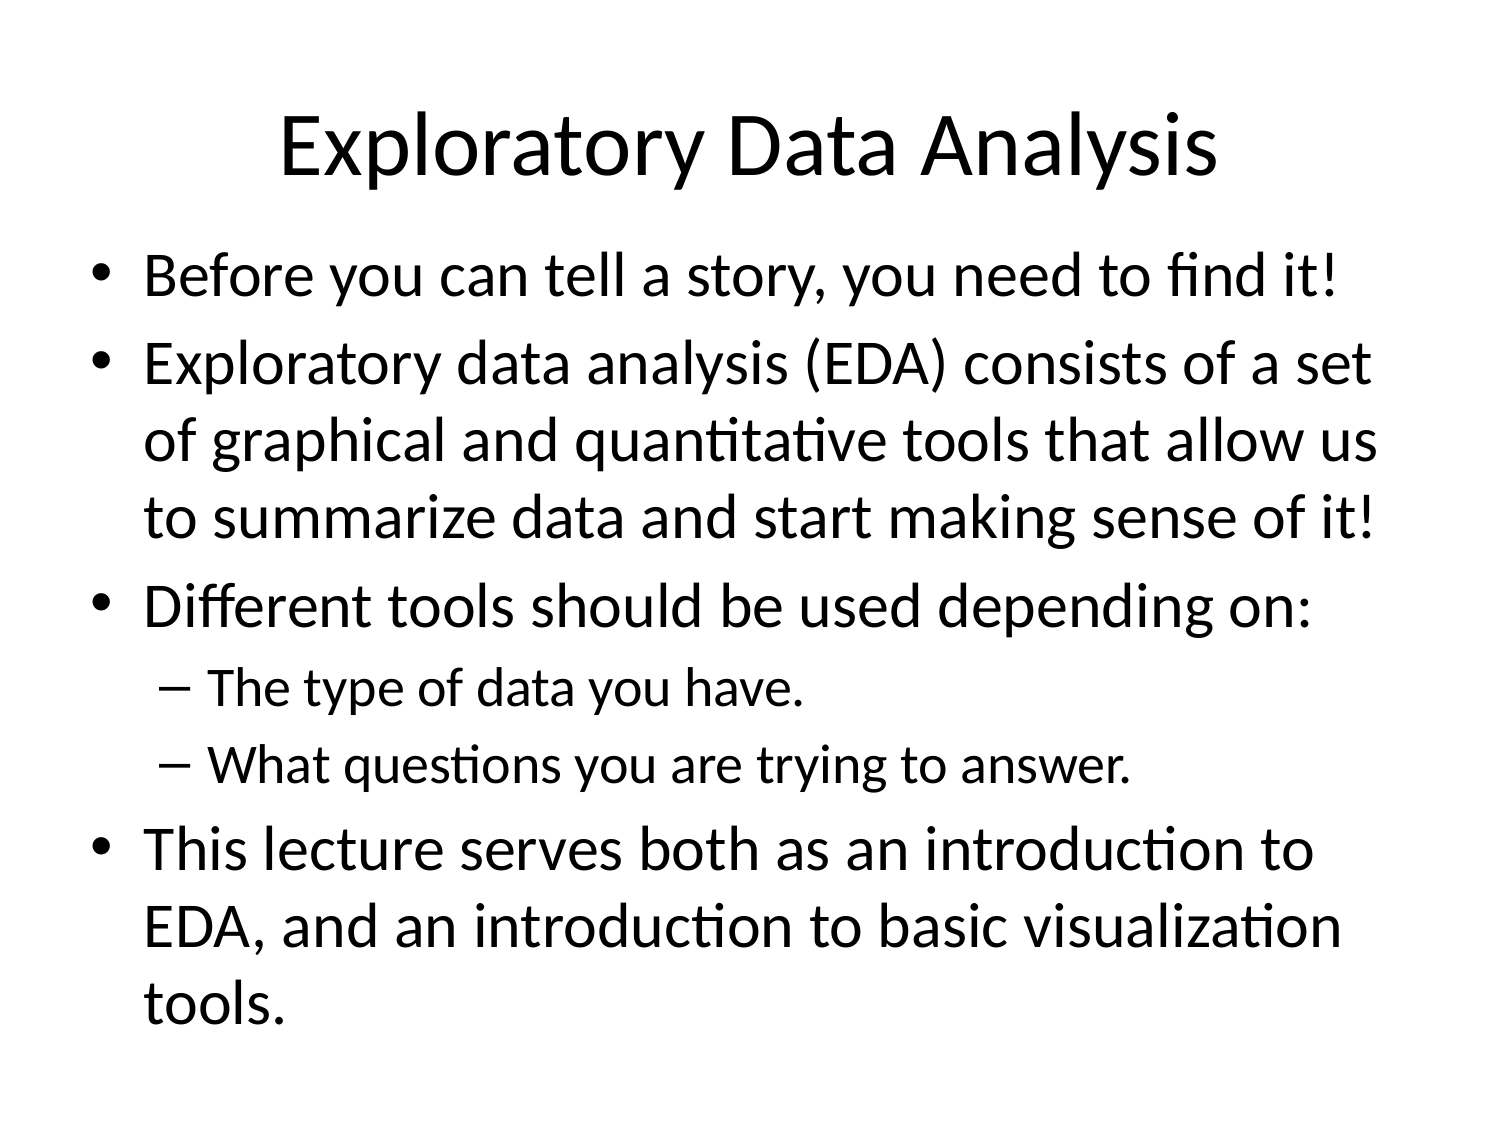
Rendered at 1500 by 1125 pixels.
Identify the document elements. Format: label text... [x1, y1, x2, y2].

title Exploratory Data Analysis [75, 45, 1425, 224]
list Before you can tell a story, you need to find it! Exploratory data analysis (EDA) consists of a set of graphical and quantitative tools that allow us to summarize data and start making sense of it! Different tools should be used depending on: The type of data you have. What questions you are trying to answer. This lecture serves both as an introduction to EDA, and an introduction to basic visualization tools. [75, 224, 1425, 1055]
